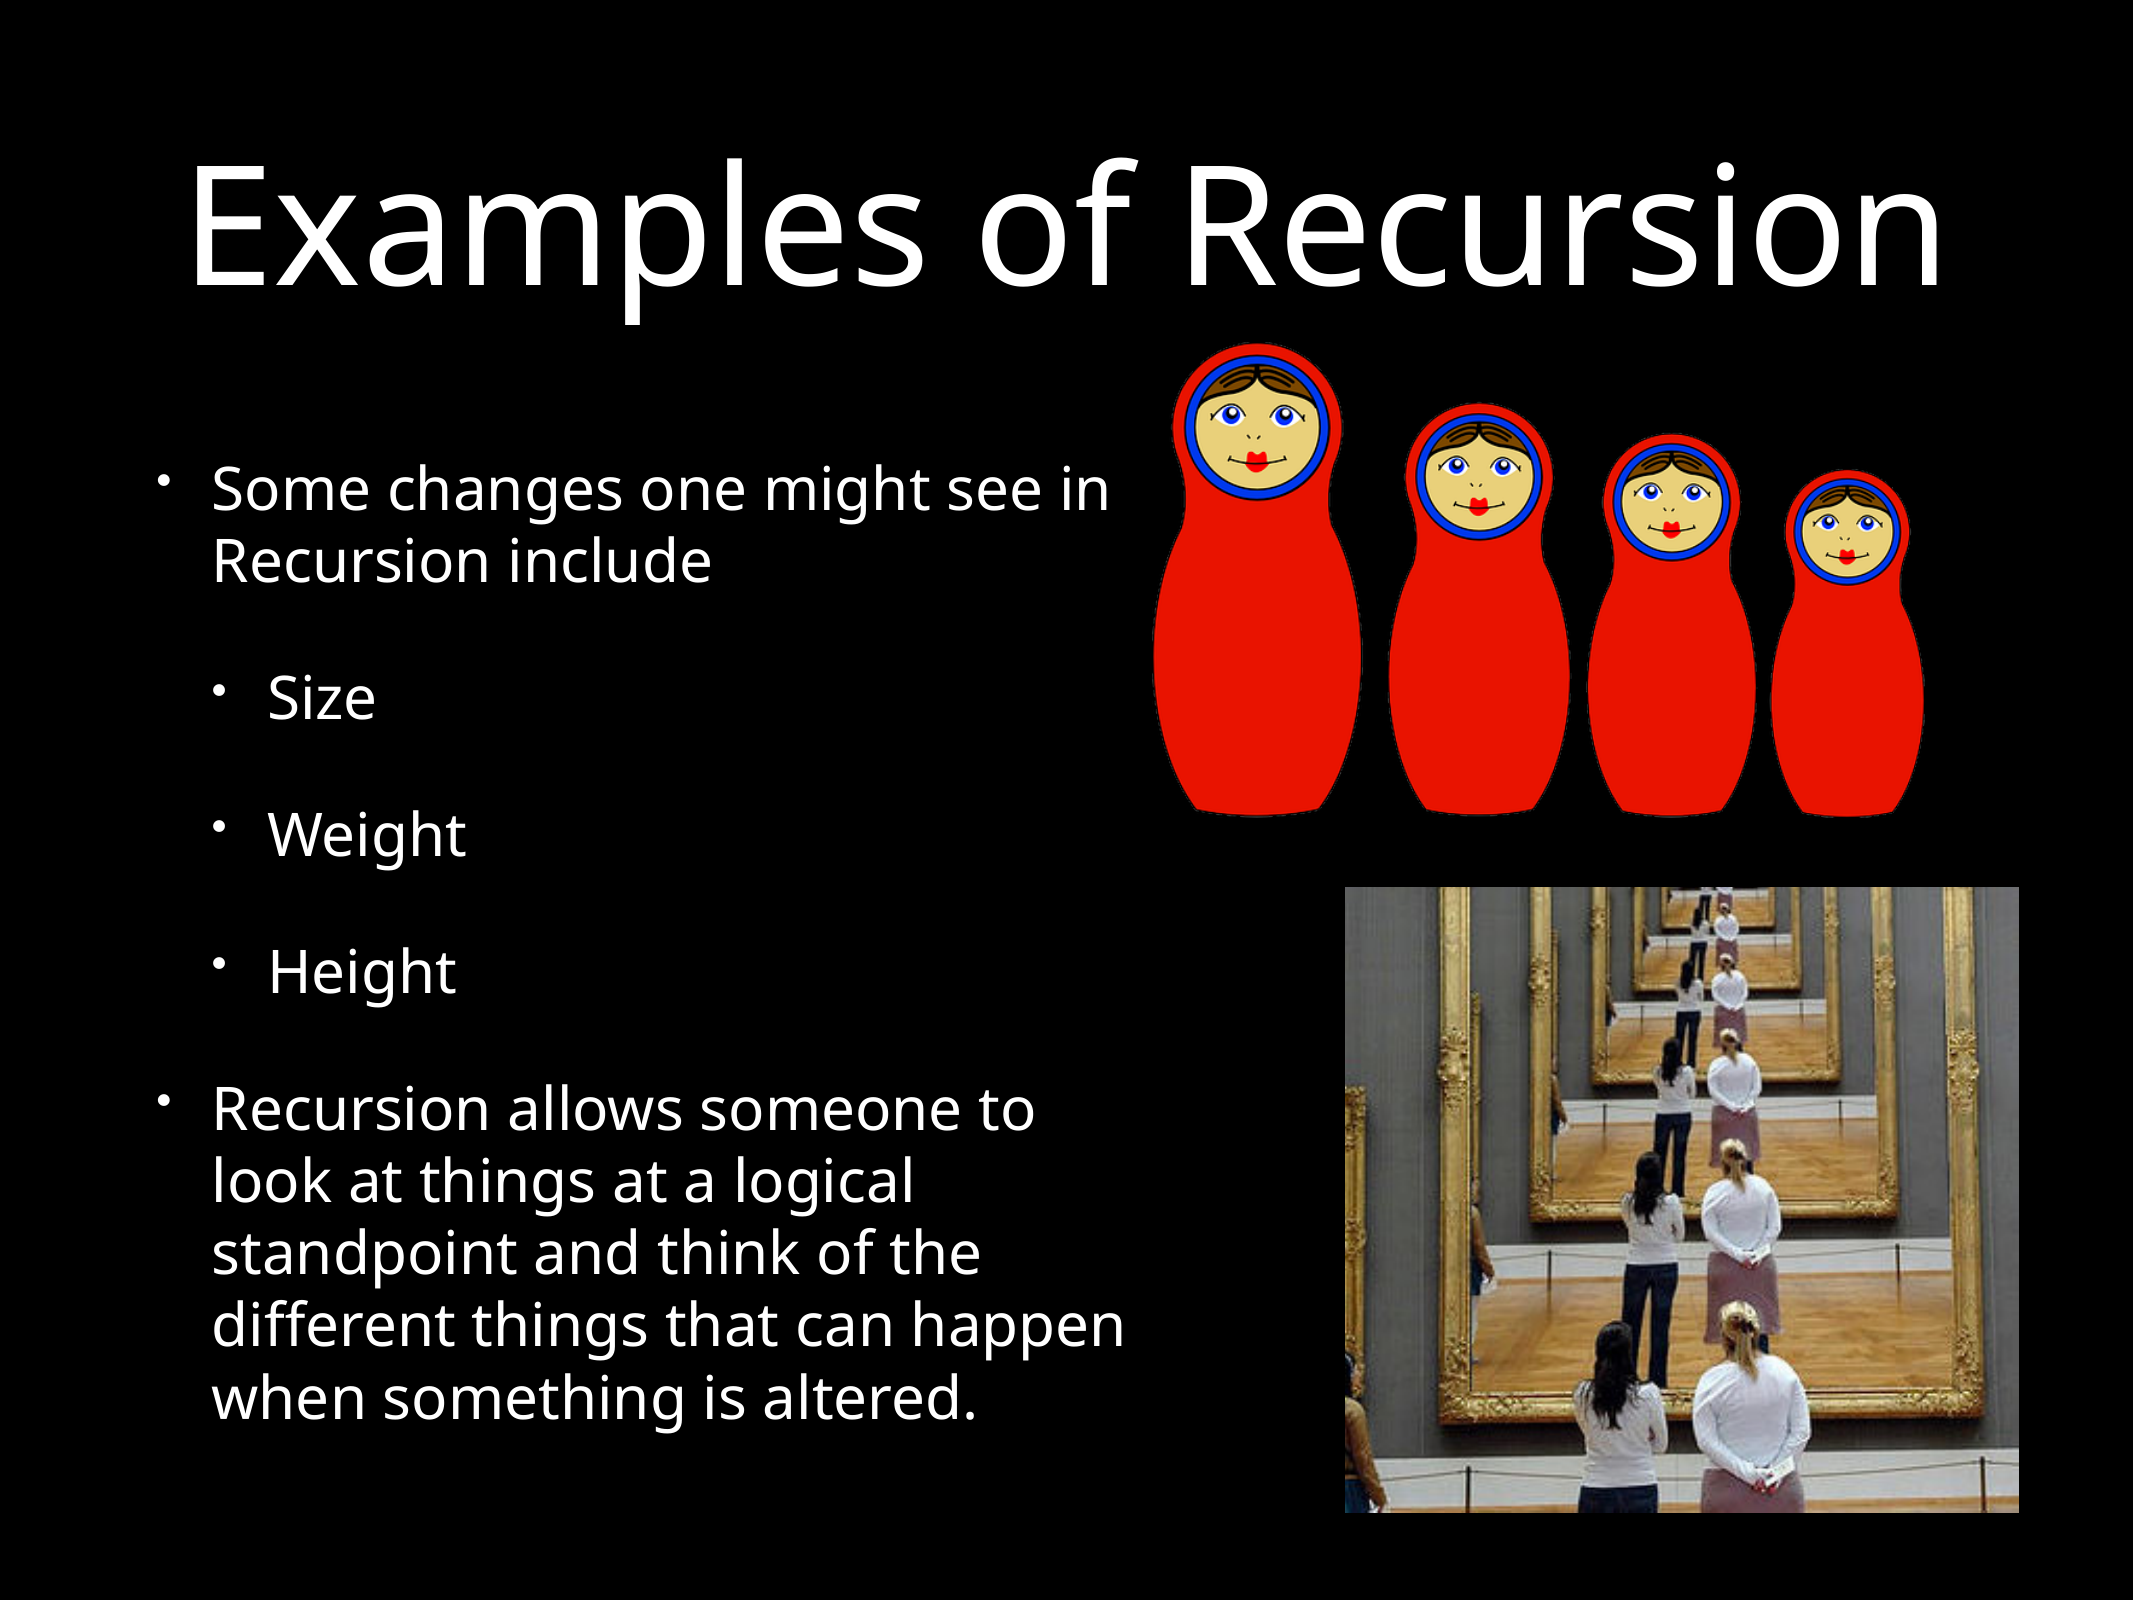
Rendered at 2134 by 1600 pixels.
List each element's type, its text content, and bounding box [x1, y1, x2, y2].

picture [1152, 341, 1926, 819]
picture [1345, 887, 2019, 1514]
list Some changes one might see in Recursion include Size Weight Height Recursion allows someone to look at things at a logical standpoint and think of the different things that can happen when something is altered. [155, 424, 1159, 1457]
title Examples of Recursion [155, 41, 1978, 397]
